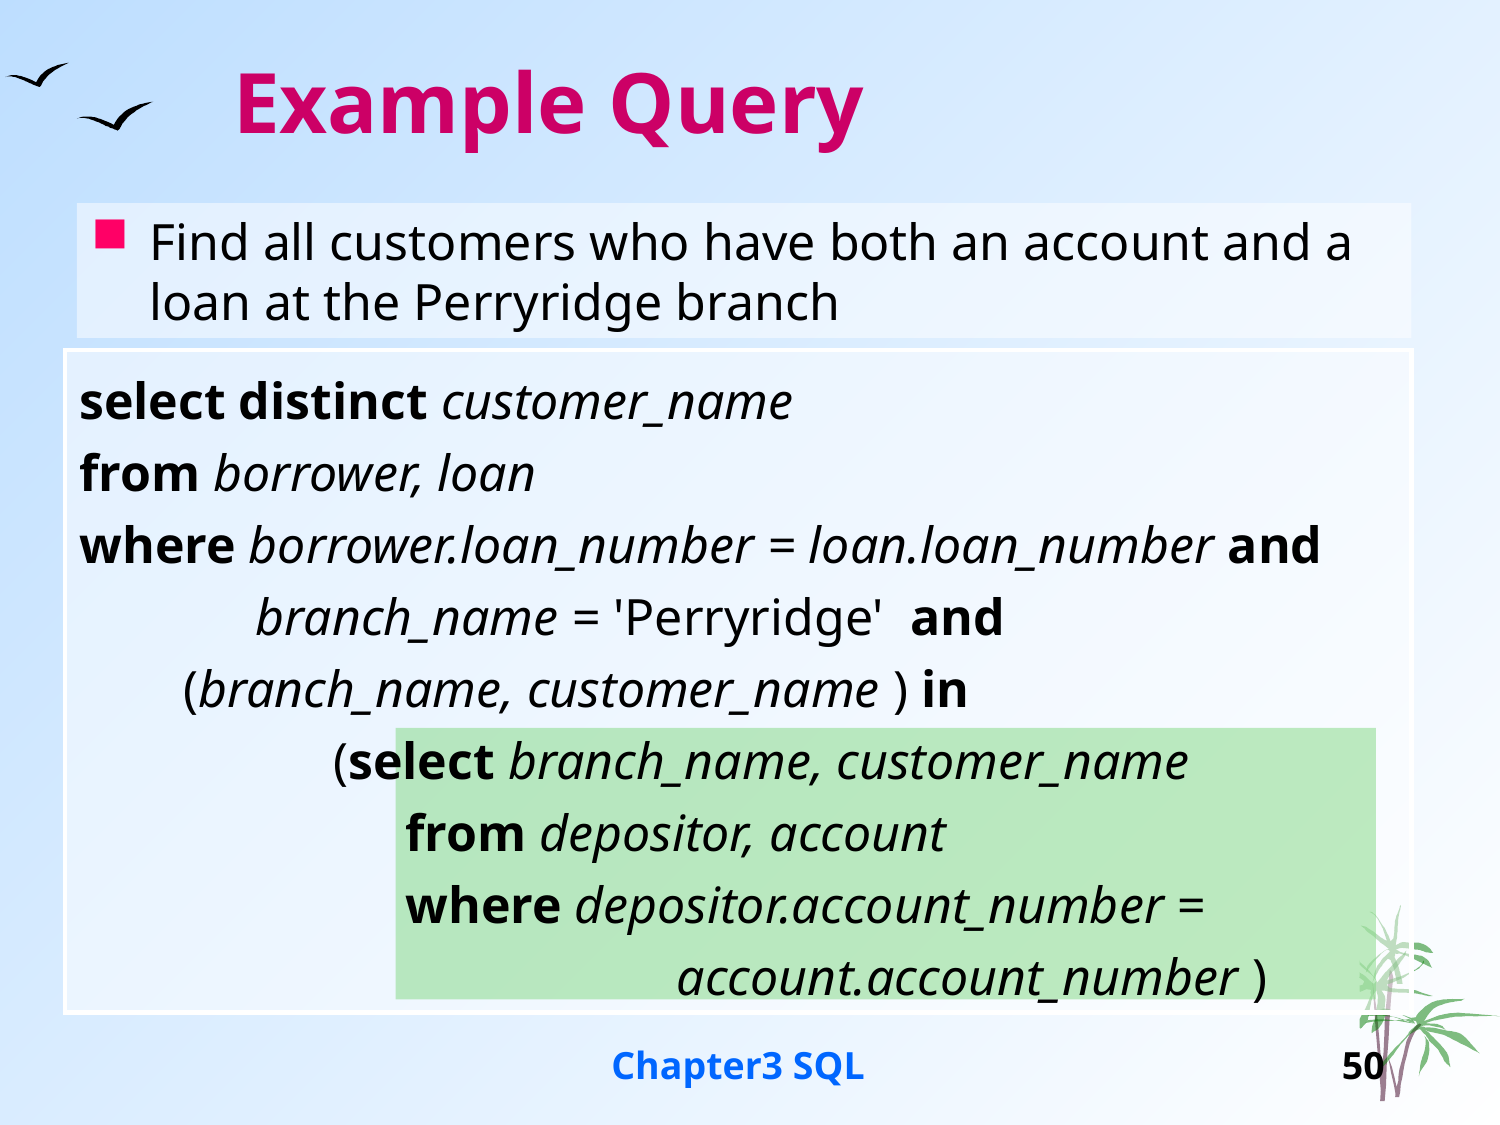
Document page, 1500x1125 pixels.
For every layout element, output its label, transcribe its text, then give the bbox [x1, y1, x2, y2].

text_box Example Query [218, 42, 999, 158]
slide_number 50 [1087, 1034, 1400, 1110]
text_box select distinct customer_name from borrower, loan where borrower.loan_number = loan.loan_number and branch_name = 'Perryridge' and (branch_name, customer_name ) in (select branch_name, customer_name from depositor, account where depositor.account_number = account.account_number ) [64, 350, 1412, 1013]
text_box Find all customers who have both an account and a loan at the Perryridge branch [76, 203, 1412, 338]
footer Chapter3 SQL [395, 1034, 1081, 1110]
